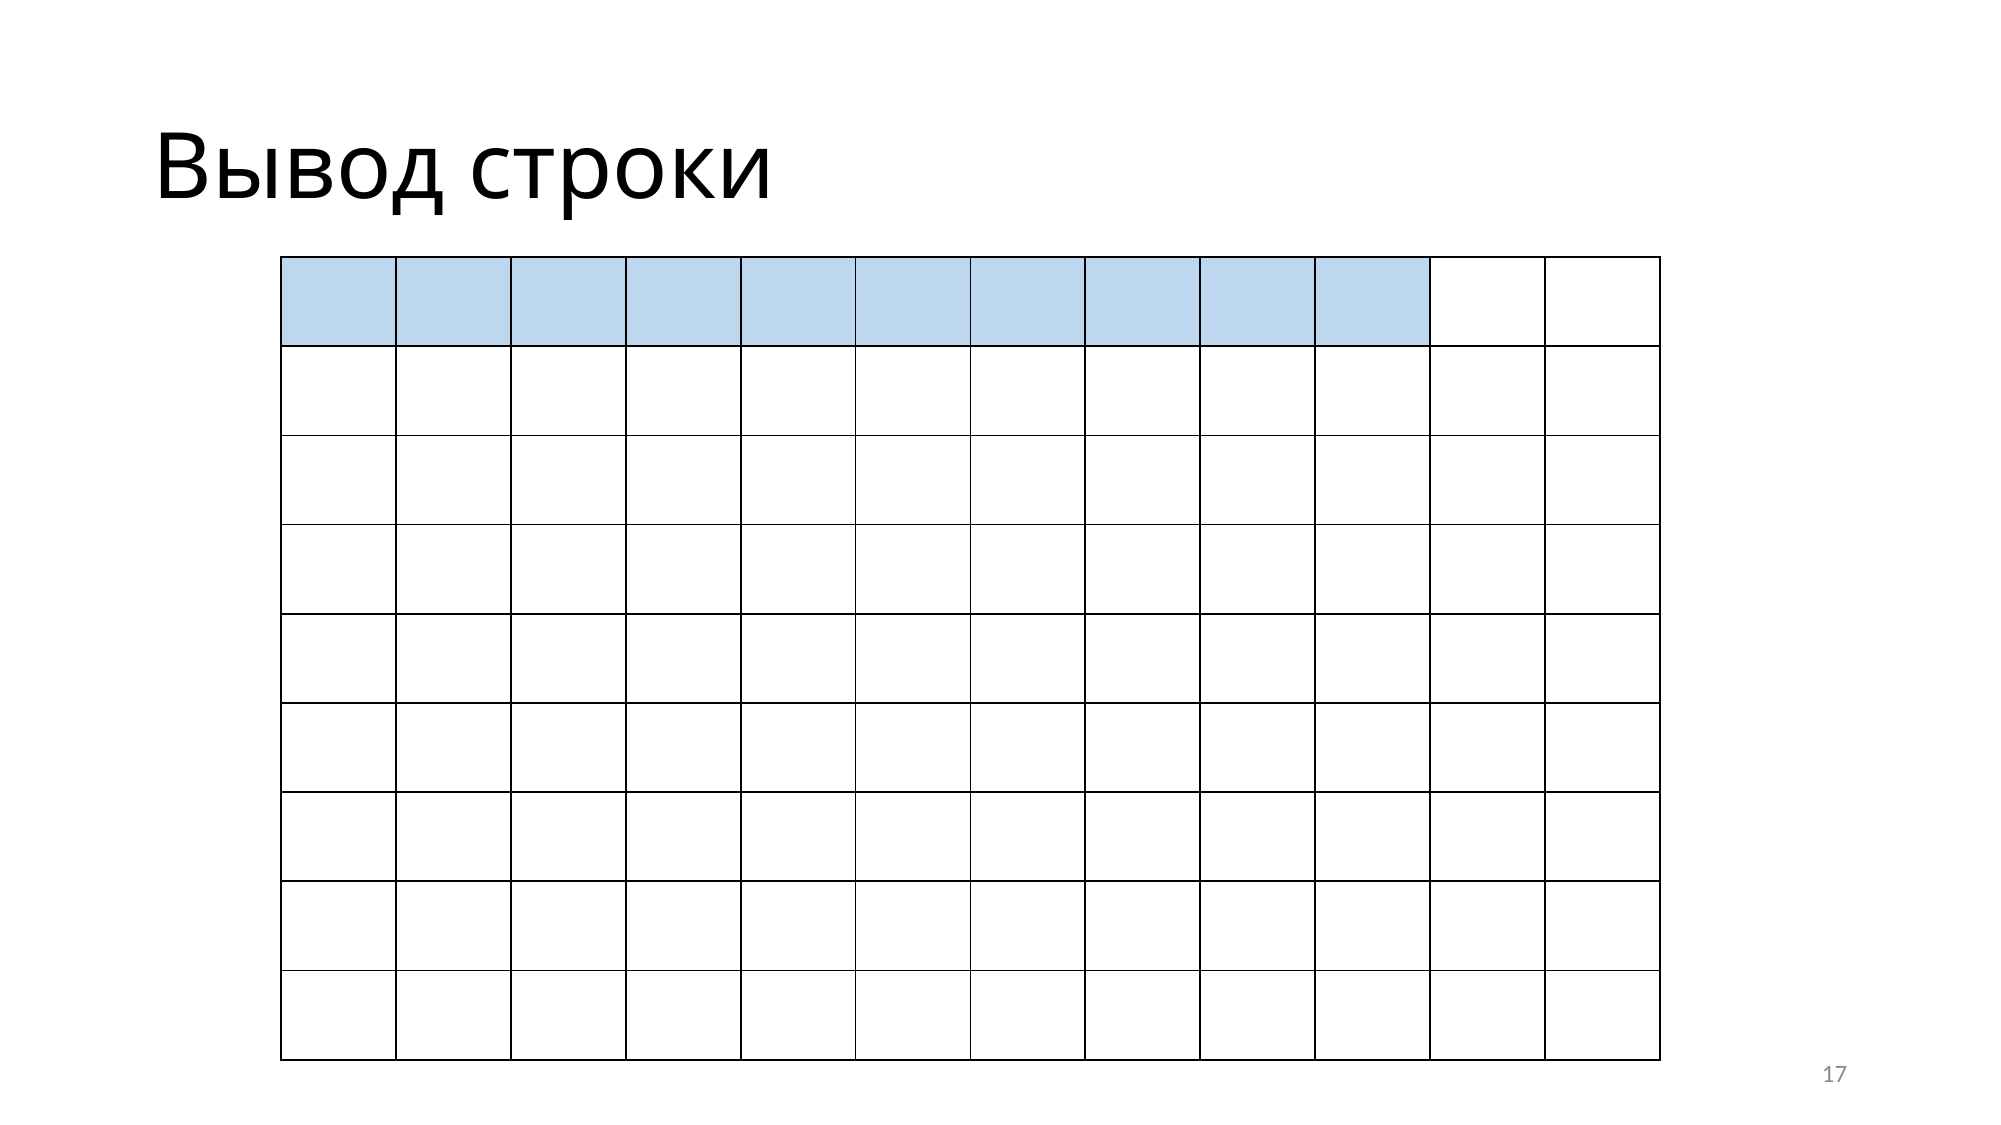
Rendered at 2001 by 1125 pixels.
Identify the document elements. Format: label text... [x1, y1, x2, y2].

table_cell [971, 436, 1084, 524]
table_cell [1546, 525, 1659, 613]
table_cell [1431, 704, 1544, 791]
table_cell [1086, 704, 1199, 791]
table_cell [282, 971, 395, 1059]
table_cell [1316, 882, 1429, 970]
table_cell [282, 793, 395, 880]
table_cell [1201, 525, 1314, 613]
table_cell [1431, 436, 1544, 524]
table_cell [1201, 882, 1314, 970]
table_cell [1546, 436, 1659, 524]
table_cell [512, 704, 625, 791]
table_cell [1546, 615, 1659, 702]
table_cell [1431, 882, 1544, 970]
table_cell [1546, 971, 1659, 1042]
table_cell [282, 436, 395, 524]
table_cell [742, 615, 855, 702]
slide_number 17 [1412, 1042, 1863, 1103]
table_cell [1316, 971, 1429, 1059]
table_header [1431, 258, 1544, 345]
table_cell [742, 882, 855, 970]
table_cell [627, 615, 740, 702]
table_cell [742, 793, 855, 880]
table_cell [856, 882, 970, 970]
table_cell [1201, 436, 1314, 524]
table_cell [971, 882, 1084, 970]
table_cell [627, 347, 740, 435]
table_cell [856, 525, 970, 613]
table_cell [856, 347, 970, 435]
table_cell [1086, 436, 1199, 524]
table_cell [627, 525, 740, 613]
table_cell [512, 436, 625, 524]
table_header [856, 258, 970, 345]
table_cell [627, 882, 740, 970]
table_cell [1316, 347, 1429, 435]
table_cell [1431, 615, 1544, 702]
table_cell [971, 793, 1084, 880]
table_cell [397, 436, 510, 524]
table_cell [1431, 525, 1544, 613]
table_header [512, 258, 625, 345]
table_cell [627, 793, 740, 880]
table_header [1316, 258, 1429, 345]
table_header [742, 258, 855, 345]
title Вывод строки [137, 59, 1863, 278]
table_cell [397, 347, 510, 435]
table_cell [397, 615, 510, 702]
table_cell [1086, 882, 1199, 970]
table_cell [397, 704, 510, 791]
table_cell [397, 971, 510, 1059]
table_cell [1201, 704, 1314, 791]
table_cell [1316, 525, 1429, 613]
table_cell [1201, 615, 1314, 702]
table_cell [742, 525, 855, 613]
table_cell [971, 615, 1084, 702]
table_cell [1201, 347, 1314, 435]
table_cell [1086, 525, 1199, 613]
table_cell [742, 436, 855, 524]
table_cell [512, 525, 625, 613]
table_cell [1201, 971, 1314, 1059]
table_cell [742, 971, 855, 1059]
table_cell [1086, 615, 1199, 702]
table_cell [971, 971, 1084, 1059]
table_header [1086, 258, 1199, 345]
table_cell [742, 347, 855, 435]
table_header [397, 258, 510, 345]
table_cell [971, 704, 1084, 791]
table_cell [1316, 704, 1429, 791]
table_cell [512, 971, 625, 1059]
table_cell [856, 704, 970, 791]
table_cell [1431, 793, 1544, 880]
table_cell [397, 793, 510, 880]
table_cell [1086, 347, 1199, 435]
table_cell [1201, 793, 1314, 880]
table_cell [1546, 704, 1659, 791]
table_header [971, 258, 1084, 345]
table_cell [397, 525, 510, 613]
table_cell [971, 347, 1084, 435]
table_cell [512, 793, 625, 880]
table_cell [282, 704, 395, 791]
table_cell [856, 971, 970, 1059]
table_cell [282, 882, 395, 970]
table_cell [1316, 793, 1429, 880]
table_cell [512, 882, 625, 970]
table_cell [1431, 971, 1544, 1042]
table_cell [1431, 347, 1544, 435]
table_cell [512, 347, 625, 435]
table_header [282, 258, 395, 345]
table_cell [856, 793, 970, 880]
table_header [1201, 258, 1314, 345]
table_cell [1316, 615, 1429, 702]
table_cell [1546, 882, 1659, 970]
table_cell [856, 615, 970, 702]
table_cell [1316, 436, 1429, 524]
table_cell [742, 704, 855, 791]
table_cell [397, 882, 510, 970]
table_cell [1086, 971, 1199, 1059]
table_cell [971, 525, 1084, 613]
table_cell [627, 971, 740, 1059]
table_cell [282, 347, 395, 435]
table_cell [282, 525, 395, 613]
table_header [627, 258, 740, 345]
table_cell [856, 436, 970, 524]
table_header [1546, 258, 1659, 345]
table_cell [1086, 793, 1199, 880]
table_cell [512, 615, 625, 702]
table_cell [1546, 347, 1659, 435]
table_cell [627, 436, 740, 524]
table_cell [1546, 793, 1659, 880]
table_cell [282, 615, 395, 702]
table_cell [627, 704, 740, 791]
